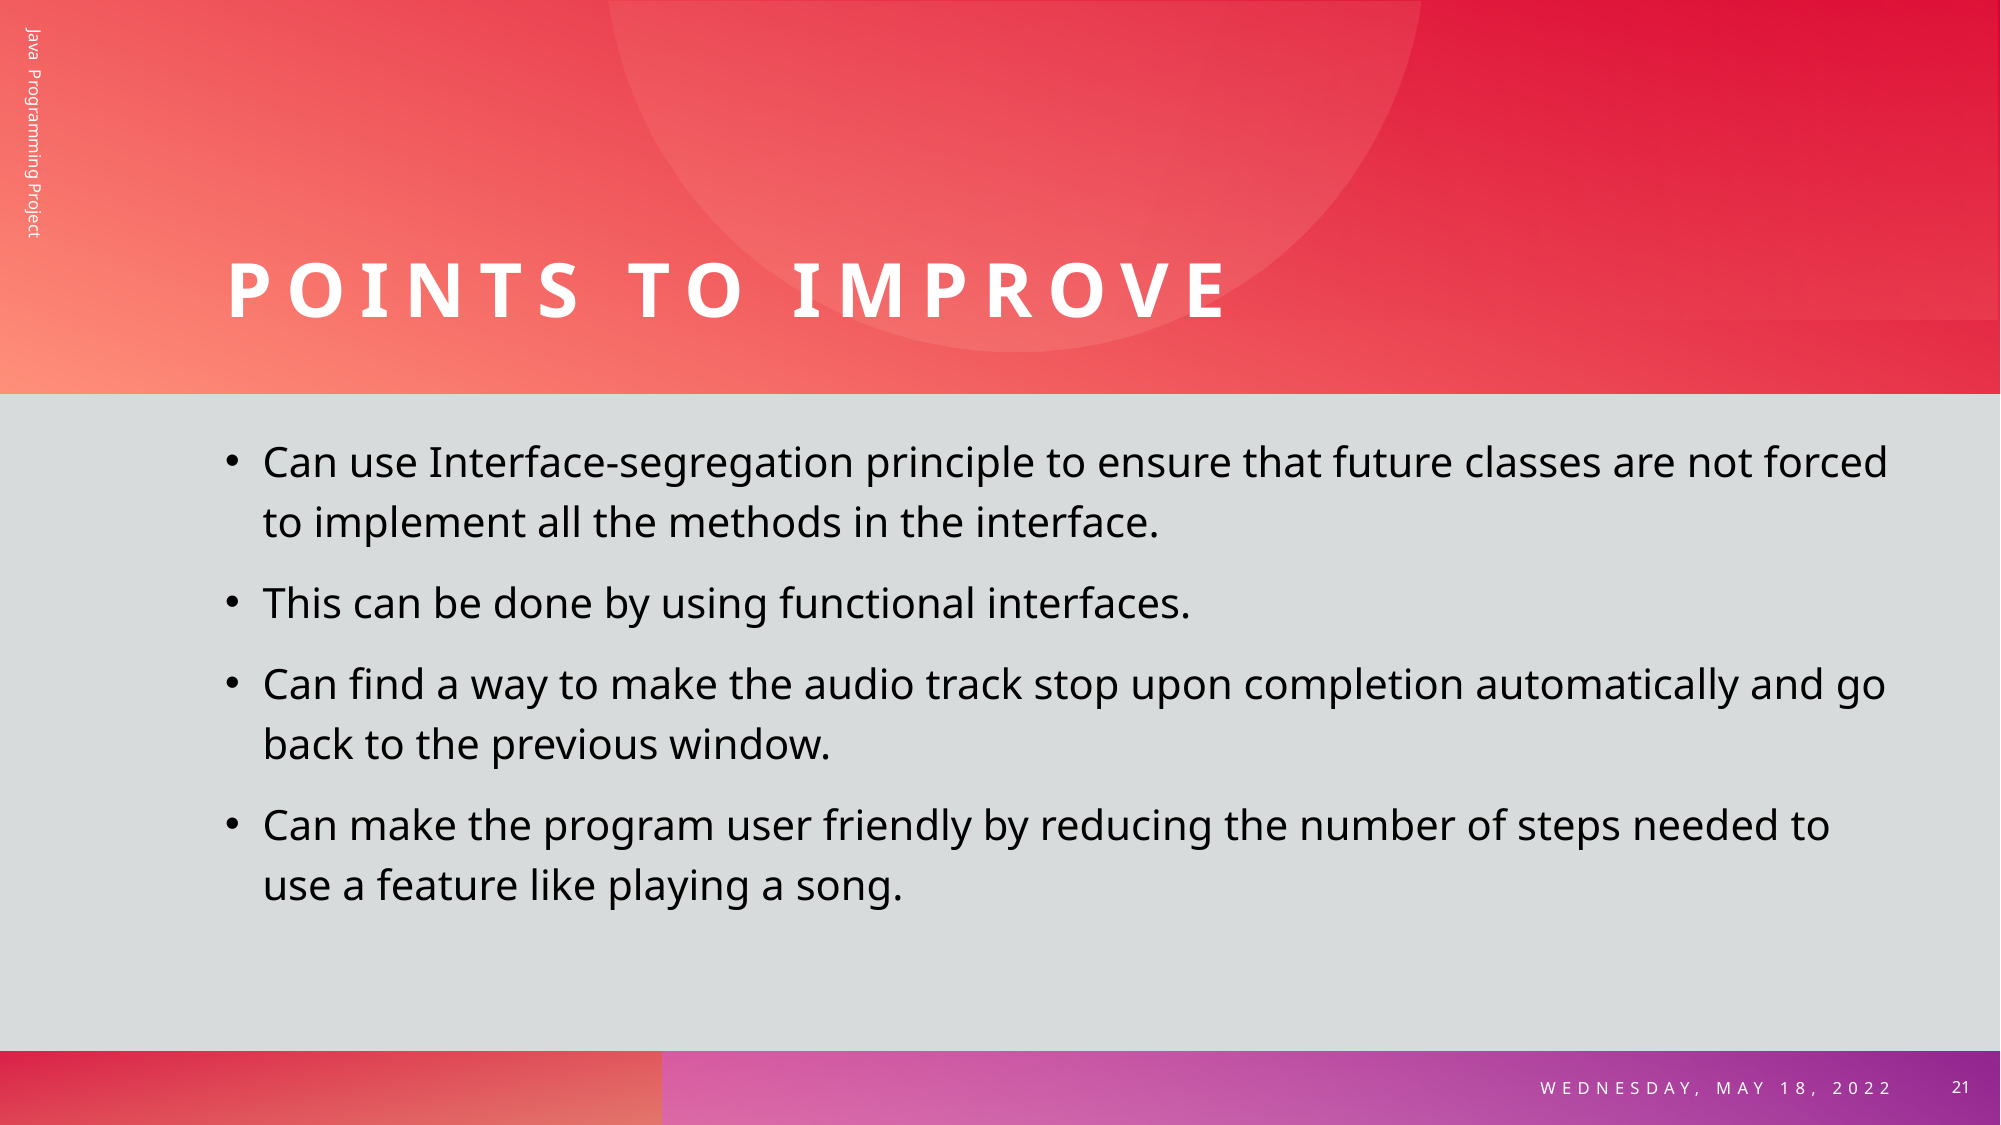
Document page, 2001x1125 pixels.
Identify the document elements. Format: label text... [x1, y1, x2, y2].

footer Java Programming Project [0, 14, 64, 690]
title Points to improve [225, 130, 1905, 333]
slide_number 21 [1913, 1051, 1986, 1125]
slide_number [1297, 1051, 1905, 1125]
list Can use Interface-segregation principle to ensure that future classes are not forced to implement all the methods in the interface. This can be done by using functional interfaces. Can find a way to make the audio track stop upon completion automatically and go back to the previous window. Can make the program user friendly by reducing the number of steps needed to use a feature like playing a song. [225, 425, 1897, 995]
